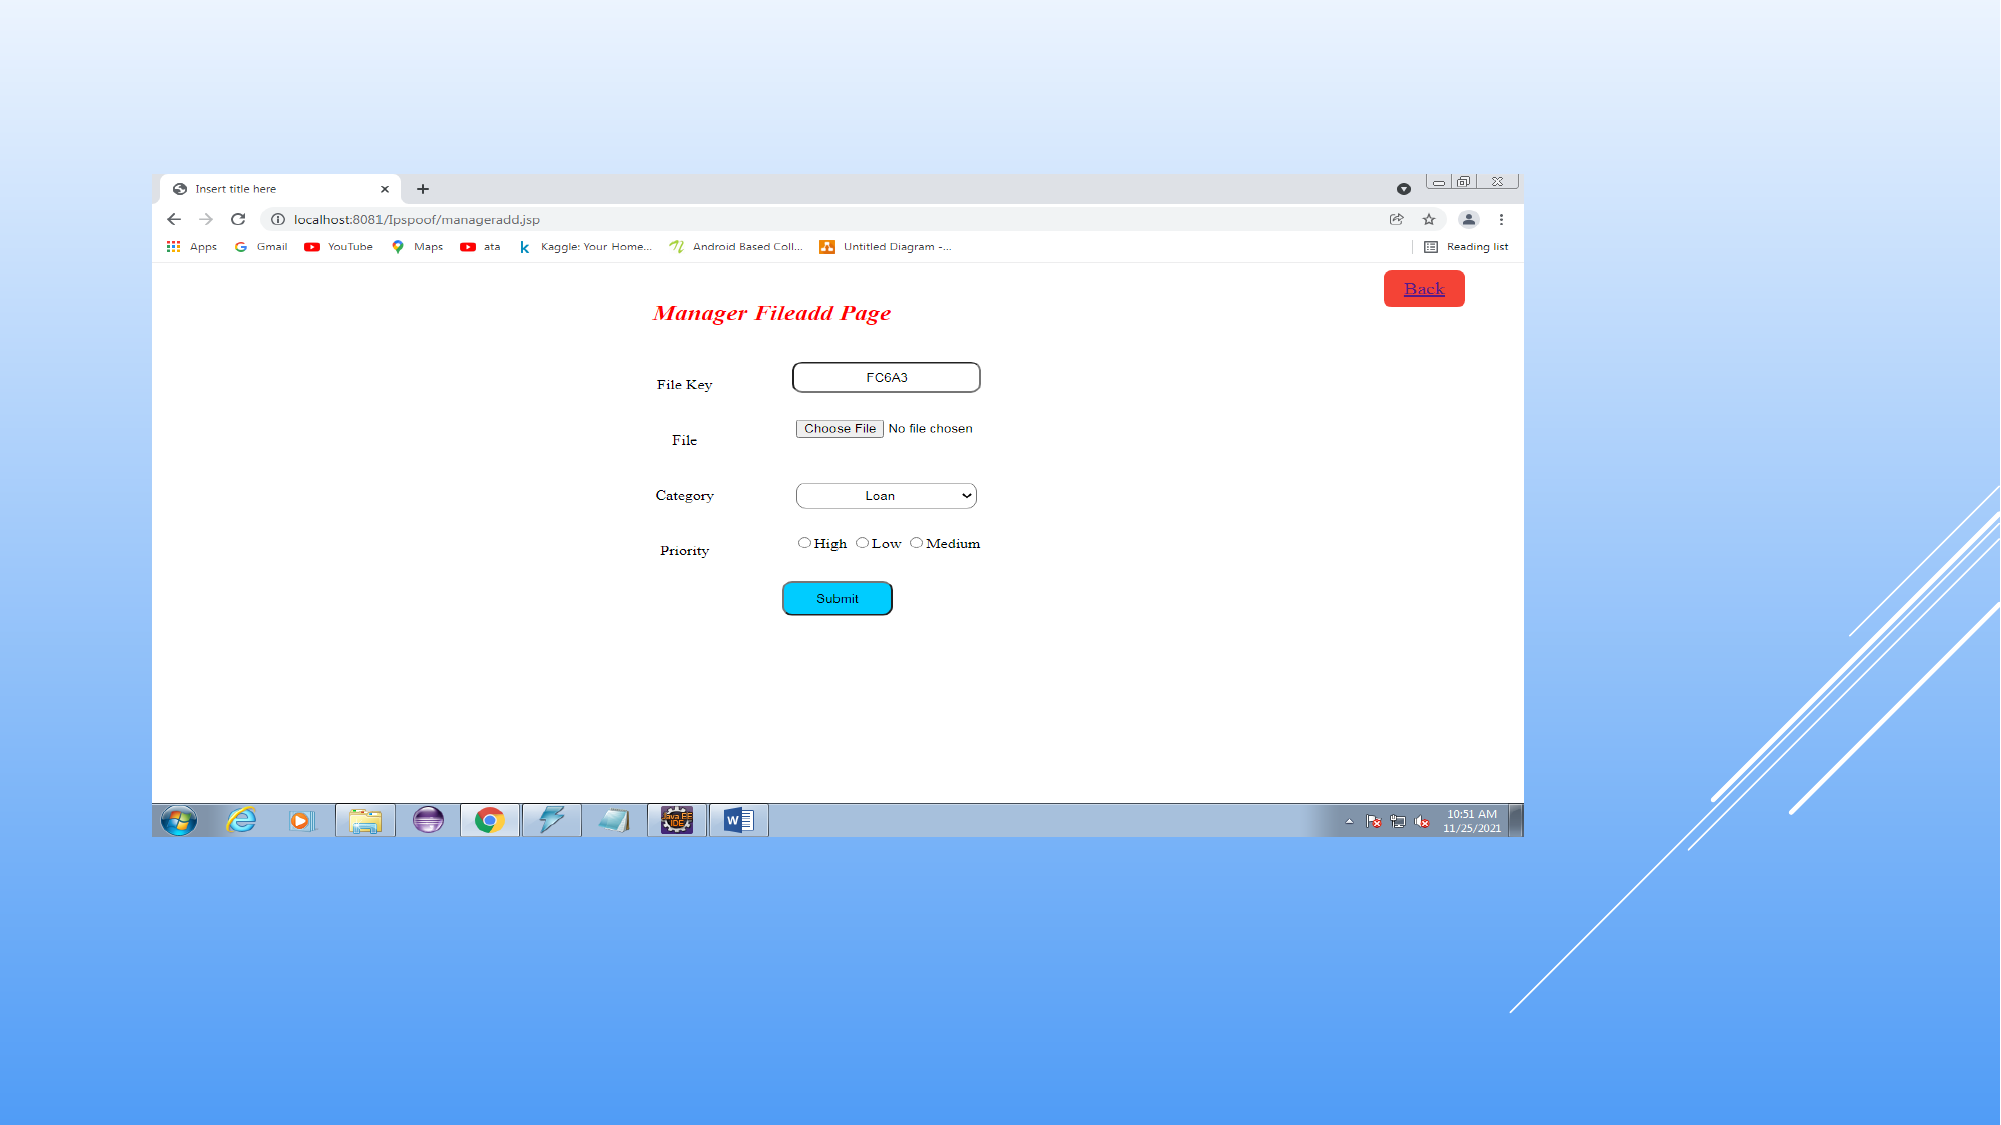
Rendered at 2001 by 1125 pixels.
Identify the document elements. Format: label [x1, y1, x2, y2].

picture [152, 174, 1524, 837]
